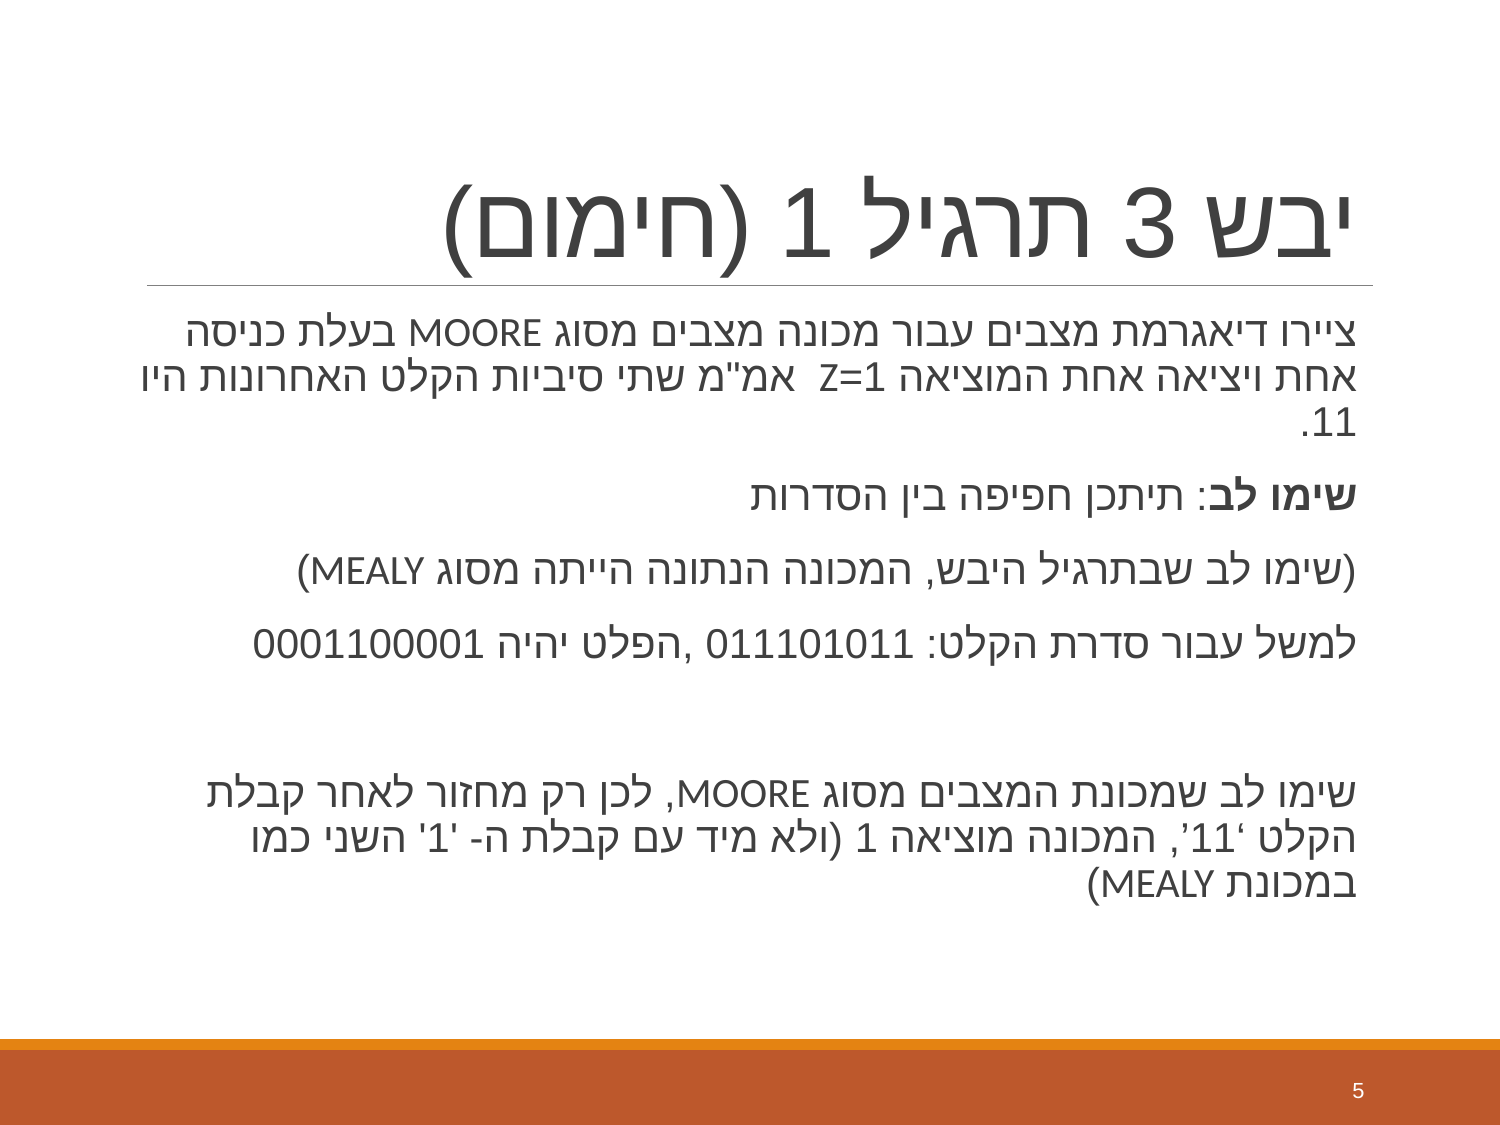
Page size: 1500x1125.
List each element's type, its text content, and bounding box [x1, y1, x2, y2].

slide_number 5 [1218, 1059, 1380, 1120]
list ציירו דיאגרמת מצבים עבור מכונה מצבים מסוג MOORE בעלת כניסה אחת ויציאה אחת המוציאה 1=Z אמ"מ שתי סיביות הקלט האחרונות היו 11. שימו לב: תיתכן חפיפה בין הסדרות (שימו לב שבתרגיל היבש, המכונה הנתונה הייתה מסוג MEALY) למשל עבור סדרת הקלט: 011101011 ,הפלט יהיה 0001100001 שימו לב שמכונת המצבים מסוג MOORE, לכן רק מחזור לאחר קבלת הקלט ‘11’, המכונה מוציאה 1 (ולא מיד עם קבלת ה- '1' השני כמו במכונת MEALY) [135, 302, 1373, 963]
title יבש 3 תרגיל 1 (חימום) [135, 47, 1373, 285]
